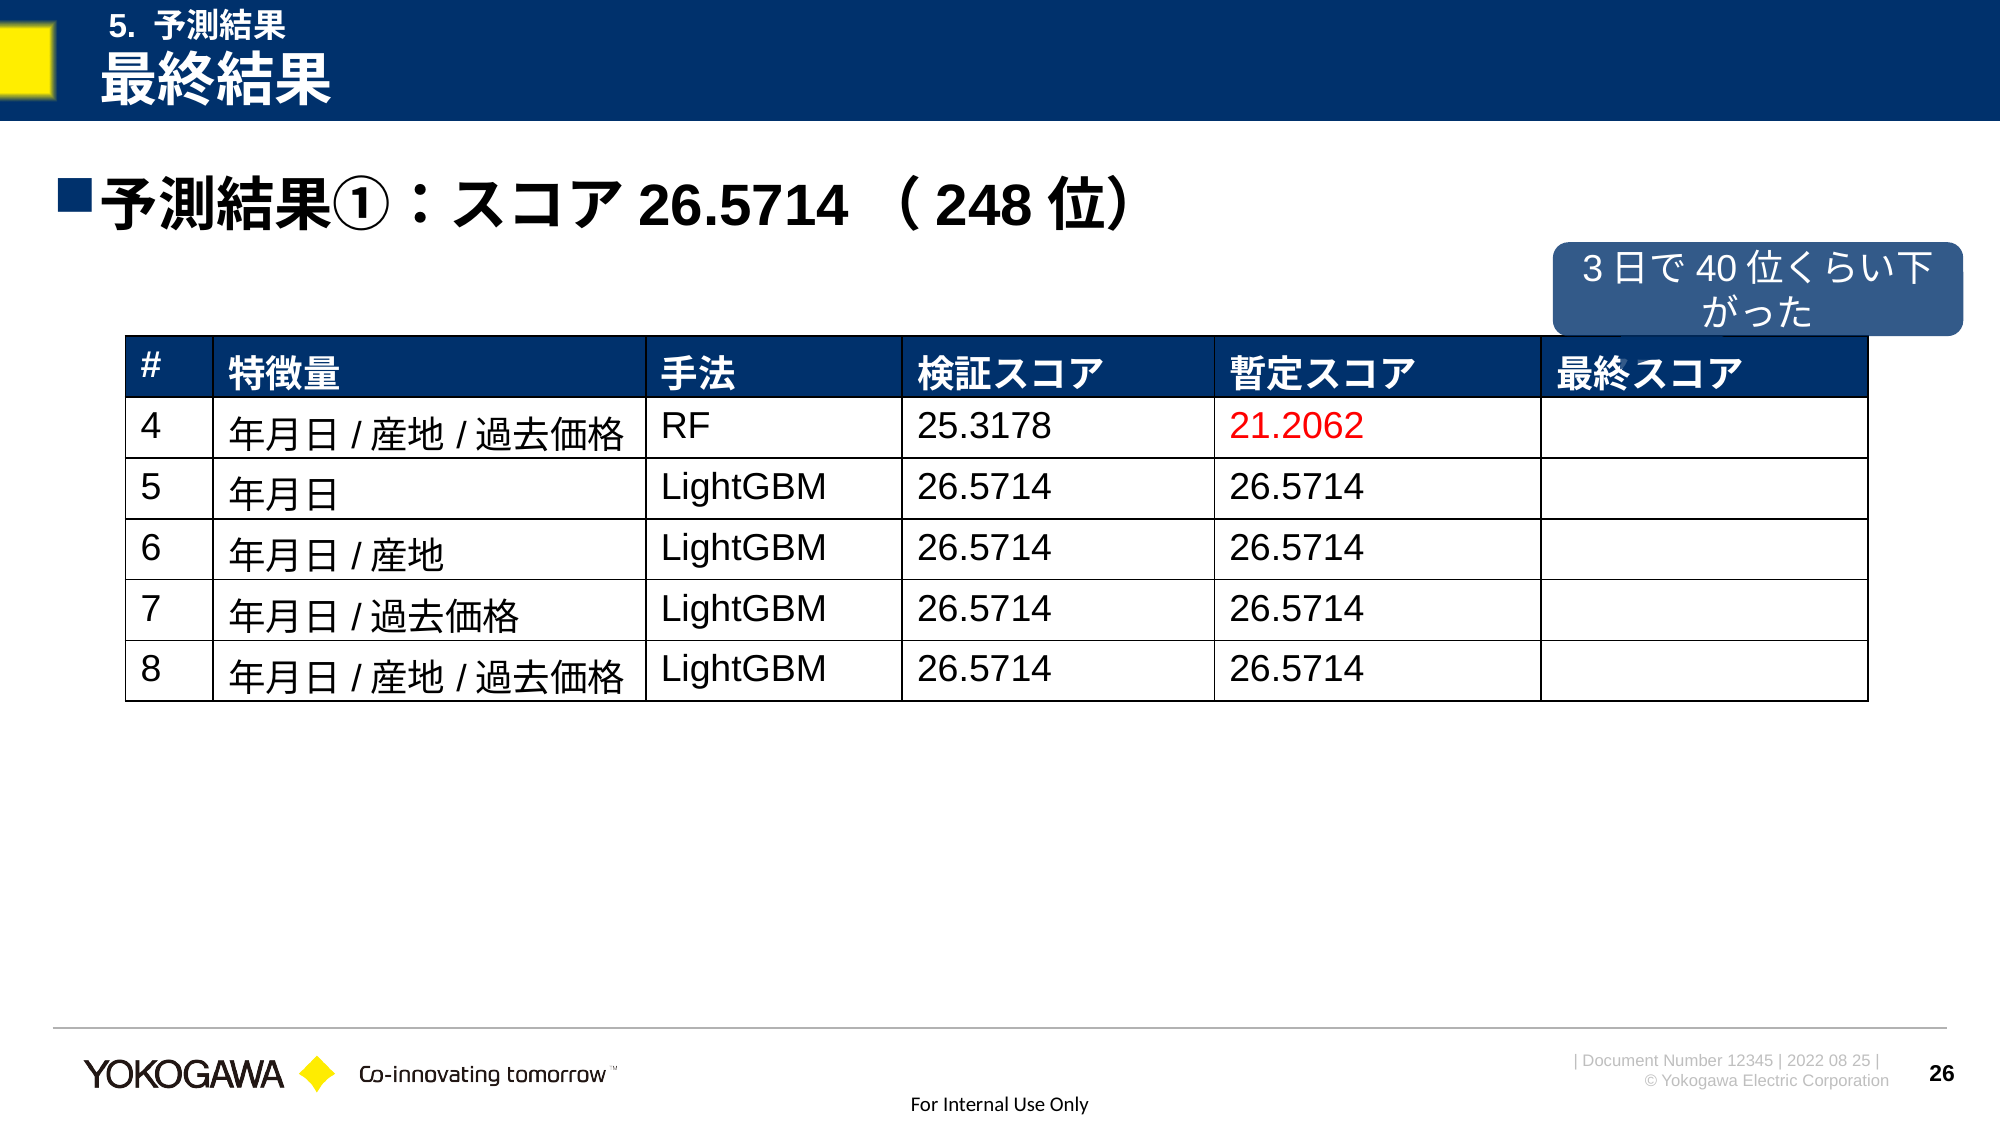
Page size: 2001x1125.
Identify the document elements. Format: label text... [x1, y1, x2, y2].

table_cell 26.5714 [903, 641, 1214, 700]
table_cell 26.5714 [903, 520, 1214, 579]
table_cell 年月日/産地 [214, 520, 645, 579]
table_cell LightGBM [647, 520, 901, 579]
table_cell 6 [126, 520, 212, 579]
table_cell 21.2062 [1215, 398, 1540, 457]
table_cell [1542, 641, 1867, 700]
table_cell 26.5714 [903, 459, 1214, 518]
table_cell [1542, 398, 1867, 457]
text_box 5. 予測結果 [93, 0, 559, 52]
table_header 暫定スコア [1215, 337, 1540, 396]
table_cell [1542, 459, 1867, 518]
table_cell 年月日/産地/過去価格 [214, 398, 645, 457]
slide_number 26 [1904, 1042, 1970, 1103]
table_header 最終スコア [1542, 337, 1867, 396]
table_cell RF [647, 398, 901, 457]
table_header # [126, 337, 212, 396]
table_cell 8 [126, 641, 212, 700]
table_header 特徴量 [214, 337, 645, 396]
text_box 予測結果①：スコア26.5714（248位） [38, 167, 1955, 253]
table_header 検証スコア [903, 337, 1214, 396]
table_cell 5 [126, 459, 212, 518]
table_cell 26.5714 [903, 580, 1214, 640]
picture [83, 1055, 617, 1093]
table_cell 26.5714 [1215, 641, 1540, 700]
text_box 3日で40位くらい下がった [1551, 241, 1965, 371]
table_header 手法 [647, 337, 901, 396]
table_cell LightGBM [647, 641, 901, 700]
table_cell 年月日/過去価格 [214, 580, 645, 640]
table_cell 26.5714 [1215, 459, 1540, 518]
table_cell 26.5714 [1215, 580, 1540, 640]
table_cell 7 [126, 580, 212, 640]
table_cell [1542, 580, 1867, 640]
title 最終結果 [84, 39, 1955, 125]
table_cell 年月日/産地/過去価格 [214, 641, 645, 700]
table_cell [1542, 520, 1867, 579]
picture [0, 6, 69, 115]
table_cell 4 [126, 398, 212, 457]
table_cell 25.3178 [903, 398, 1214, 457]
table_cell LightGBM [647, 580, 901, 640]
table_cell 年月日 [214, 459, 645, 518]
table_cell 26.5714 [1215, 520, 1540, 579]
table_cell LightGBM [647, 459, 901, 518]
